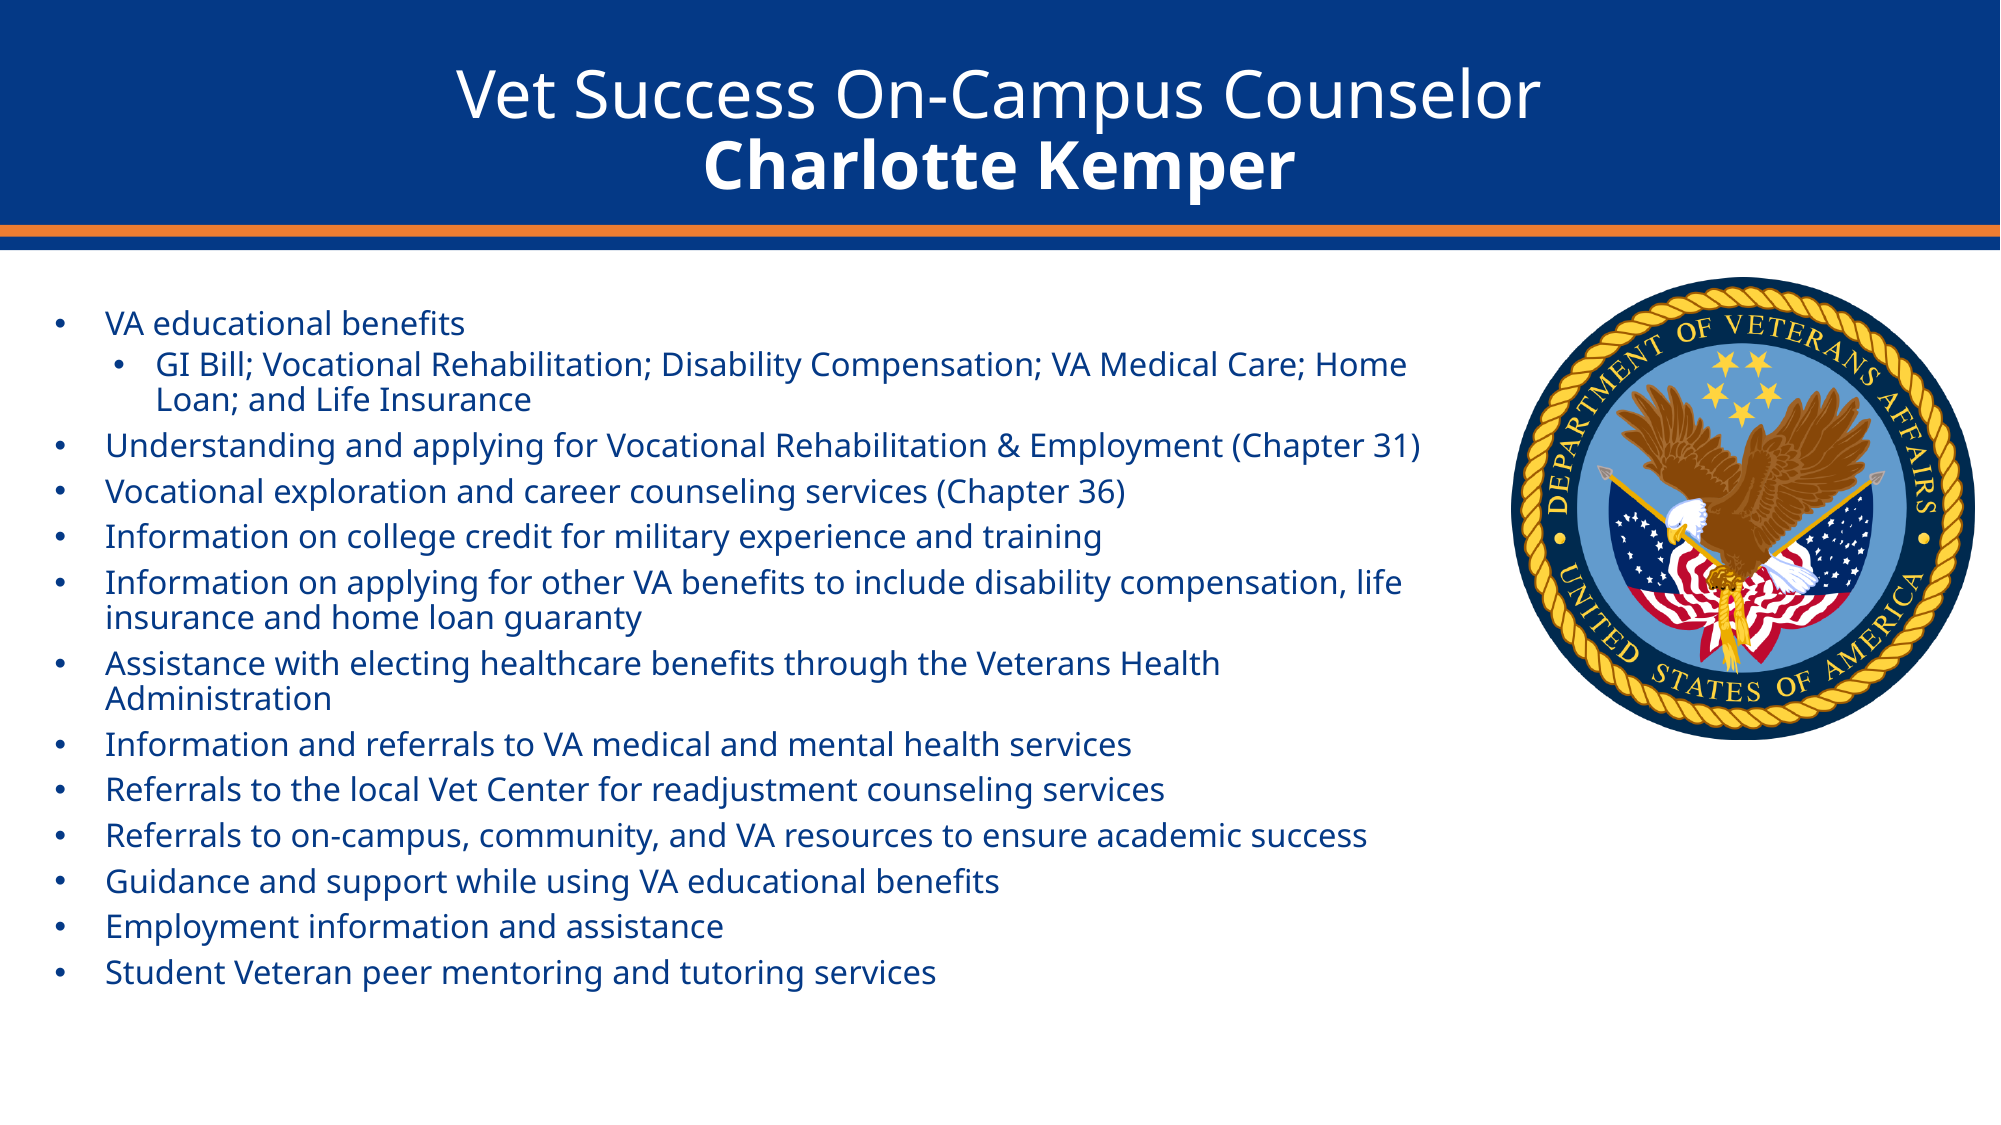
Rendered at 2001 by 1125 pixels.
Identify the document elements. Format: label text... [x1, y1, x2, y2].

picture [1511, 277, 1975, 740]
title Vet Success On-Campus Counselor Charlotte Kemper [212, 41, 1788, 212]
list VA educational benefits GI Bill; Vocational Rehabilitation; Disability Compensation; VA Medical Care; Home Loan; and Life Insurance Understanding and applying for Vocational Rehabilitation & Employment (Chapter 31) Vocational exploration and career counseling services (Chapter 36) Information on college credit for military experience and training Information on applying for other VA benefits to include disability compensation, life insurance and home loan guaranty Assistance with electing healthcare benefits through the Veterans Health Administration Information and referrals to VA medical and mental health services Referrals to the local Vet Center for readjustment counseling services Referrals to on-campus, community, and VA resources to ensure academic success Guidance and support while using VA educational benefits Employment information and assistance Student Veteran peer mentoring and tutoring services [39, 299, 1465, 1013]
